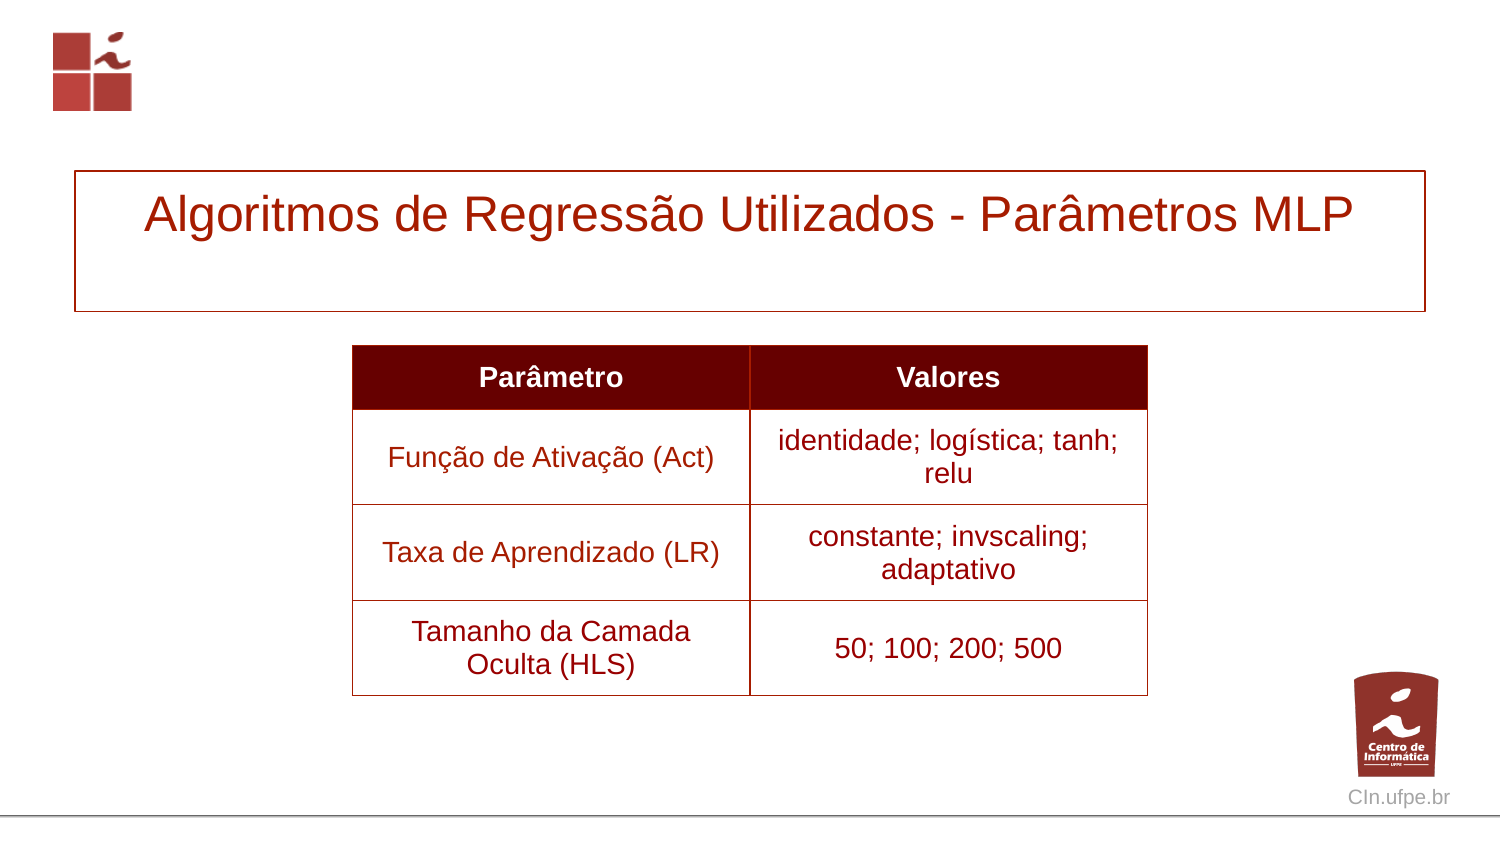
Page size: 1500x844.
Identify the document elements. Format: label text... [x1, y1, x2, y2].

table_cell Taxa de Aprendizado (LR) [353, 505, 749, 600]
table_cell constante; invscaling; adaptativo [751, 505, 1147, 600]
title Algoritmos de Regressão Utilizados - Parâmetros MLP [75, 170, 1425, 312]
picture [1353, 671, 1441, 777]
table_header Valores [751, 346, 1147, 409]
table_cell 50; 100; 200; 500 [751, 601, 1147, 695]
table_cell Tamanho da Camada Oculta (HLS) [353, 601, 749, 695]
table_cell identidade; logística; tanh; relu [751, 410, 1147, 504]
picture [53, 32, 132, 111]
table_header Parâmetro [353, 346, 749, 409]
table_cell Função de Ativação (Act) [353, 410, 749, 504]
